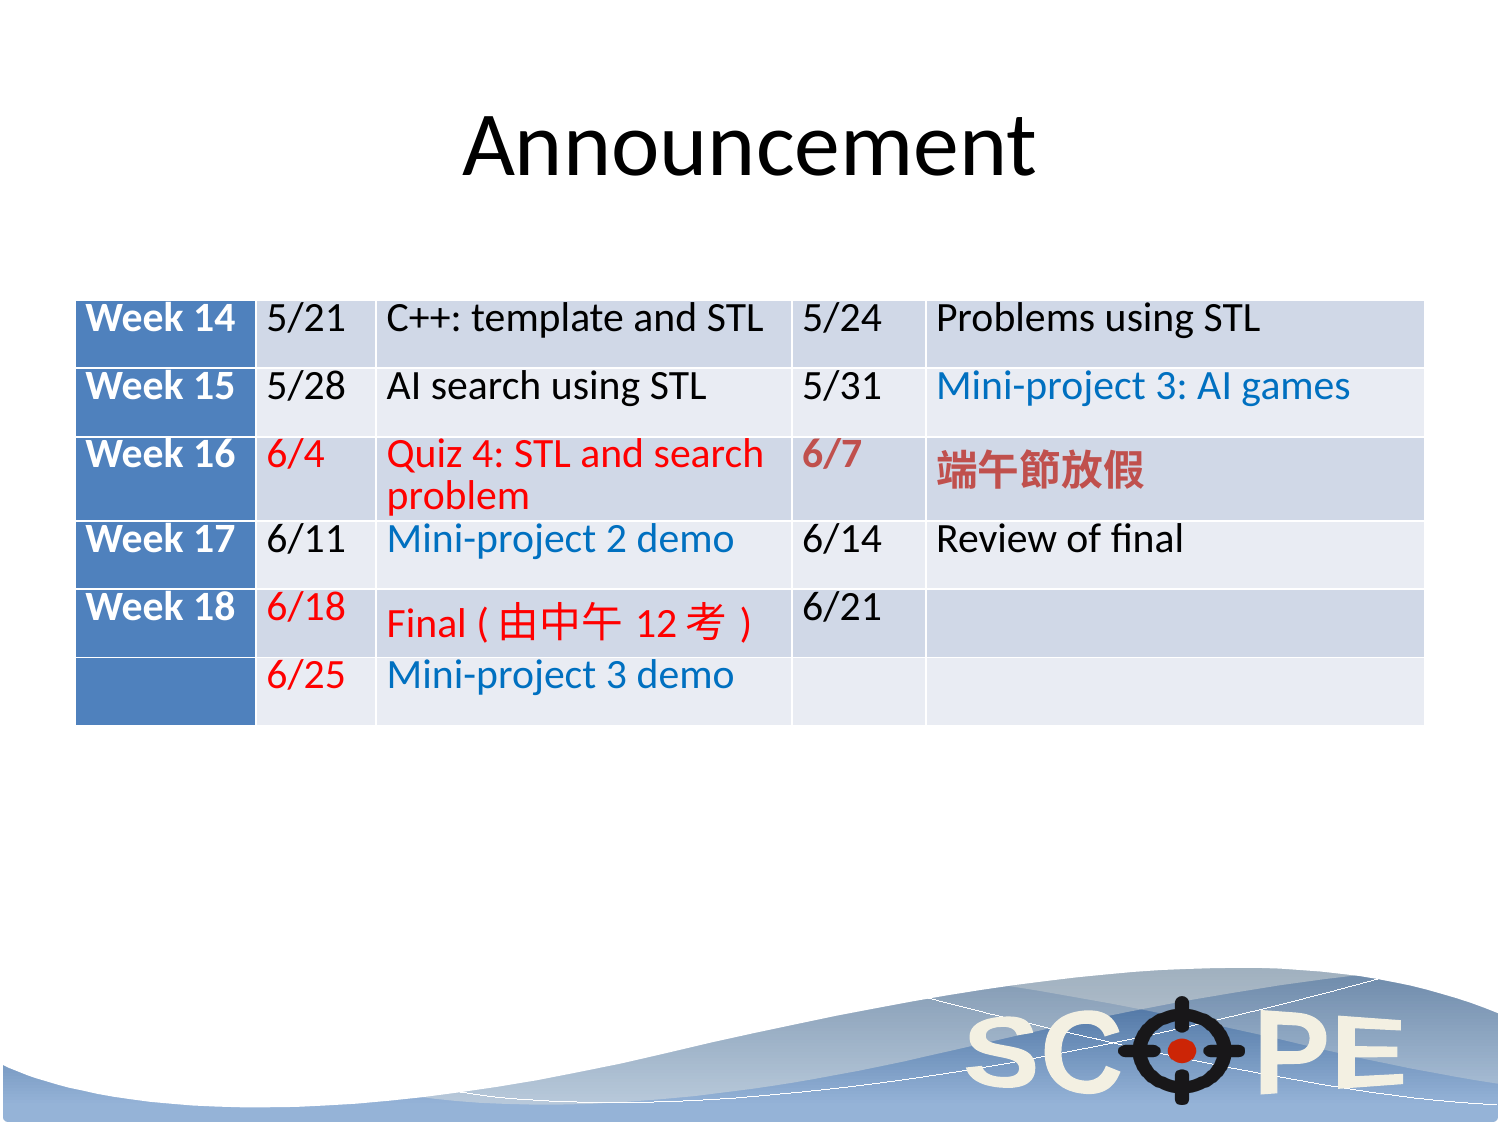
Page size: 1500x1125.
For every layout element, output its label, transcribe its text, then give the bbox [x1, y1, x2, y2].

table_cell [927, 590, 1424, 657]
table_cell 5/28 [257, 369, 375, 436]
table_cell 端午節放假 [927, 438, 1424, 520]
table_cell 6/4 [257, 438, 375, 520]
table_header 5/24 [793, 301, 925, 367]
table_cell 6/25 [257, 658, 375, 725]
table_cell Quiz 4: STL and search problem [377, 438, 791, 520]
table_cell Mini-project 3 demo [377, 658, 791, 725]
table_cell Mini-project 2 demo [377, 522, 791, 588]
table_cell [793, 658, 925, 725]
table_cell [76, 658, 255, 725]
table_header C++: template and STL [377, 301, 791, 367]
table_cell Mini-project 3: AI games [927, 369, 1424, 436]
table_cell AI search using STL [377, 369, 791, 436]
table_cell Week 18 [76, 590, 255, 657]
table_cell 6/14 [793, 522, 925, 588]
table_header Week 14 [76, 301, 255, 367]
table_header 5/21 [257, 301, 375, 367]
table_cell 6/18 [257, 590, 375, 657]
table_cell Week 15 [76, 369, 255, 436]
table_cell [927, 658, 1424, 725]
table_cell Review of final [927, 522, 1424, 588]
table_header Problems using STL [927, 301, 1424, 367]
table_cell 6/21 [793, 590, 925, 657]
table_cell 5/31 [793, 369, 925, 436]
table_cell Week 17 [76, 522, 255, 588]
table_cell 6/7 [793, 438, 925, 520]
table_cell Final (由中午12考) [377, 590, 791, 657]
table_cell Week 16 [76, 438, 255, 520]
title Announcement [75, 45, 1425, 233]
table_cell 6/11 [257, 522, 375, 588]
picture [1118, 996, 1245, 1105]
